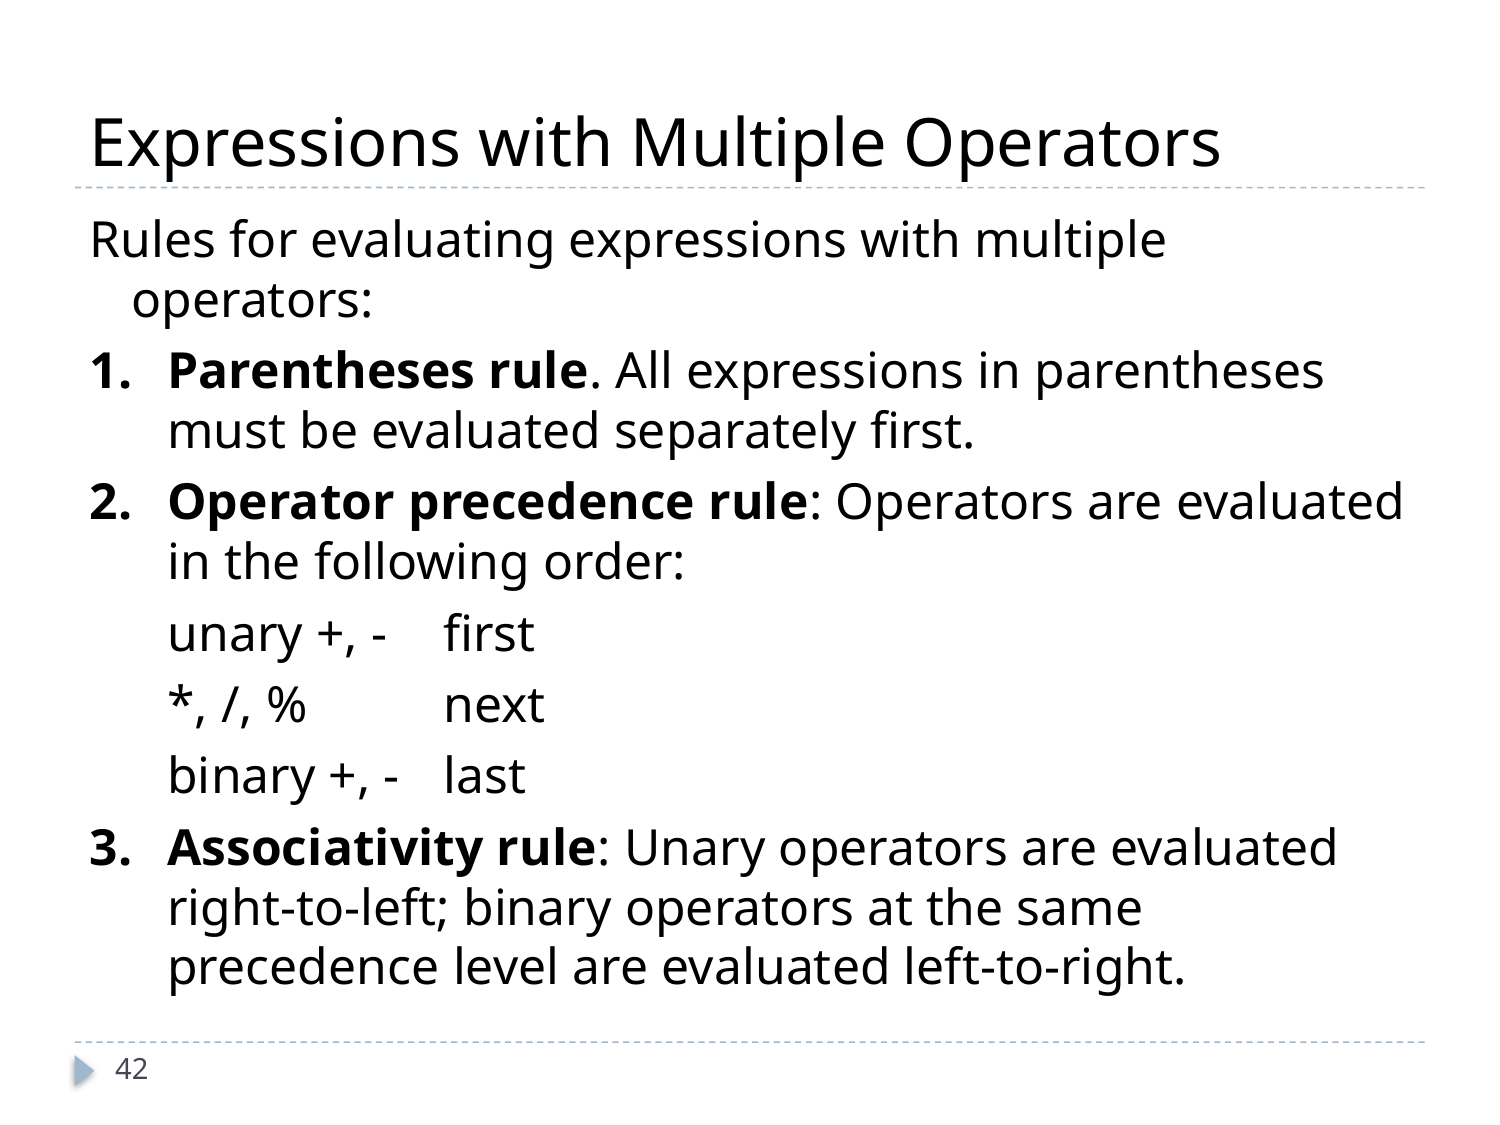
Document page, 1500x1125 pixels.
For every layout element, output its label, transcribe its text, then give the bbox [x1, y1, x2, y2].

title Expressions with Multiple Operators [75, 24, 1425, 188]
list Rules for evaluating expressions with multiple operators: Parentheses rule. All expressions in parentheses must be evaluated separately first. Operator precedence rule: Operators are evaluated in the following order: unary +, - first *, /, % next binary +, - last Associativity rule: Unary operators are evaluated right-to-left; binary operators at the same precedence level are evaluated left-to-right. [75, 200, 1425, 1010]
slide_number 42 [100, 1042, 426, 1103]
